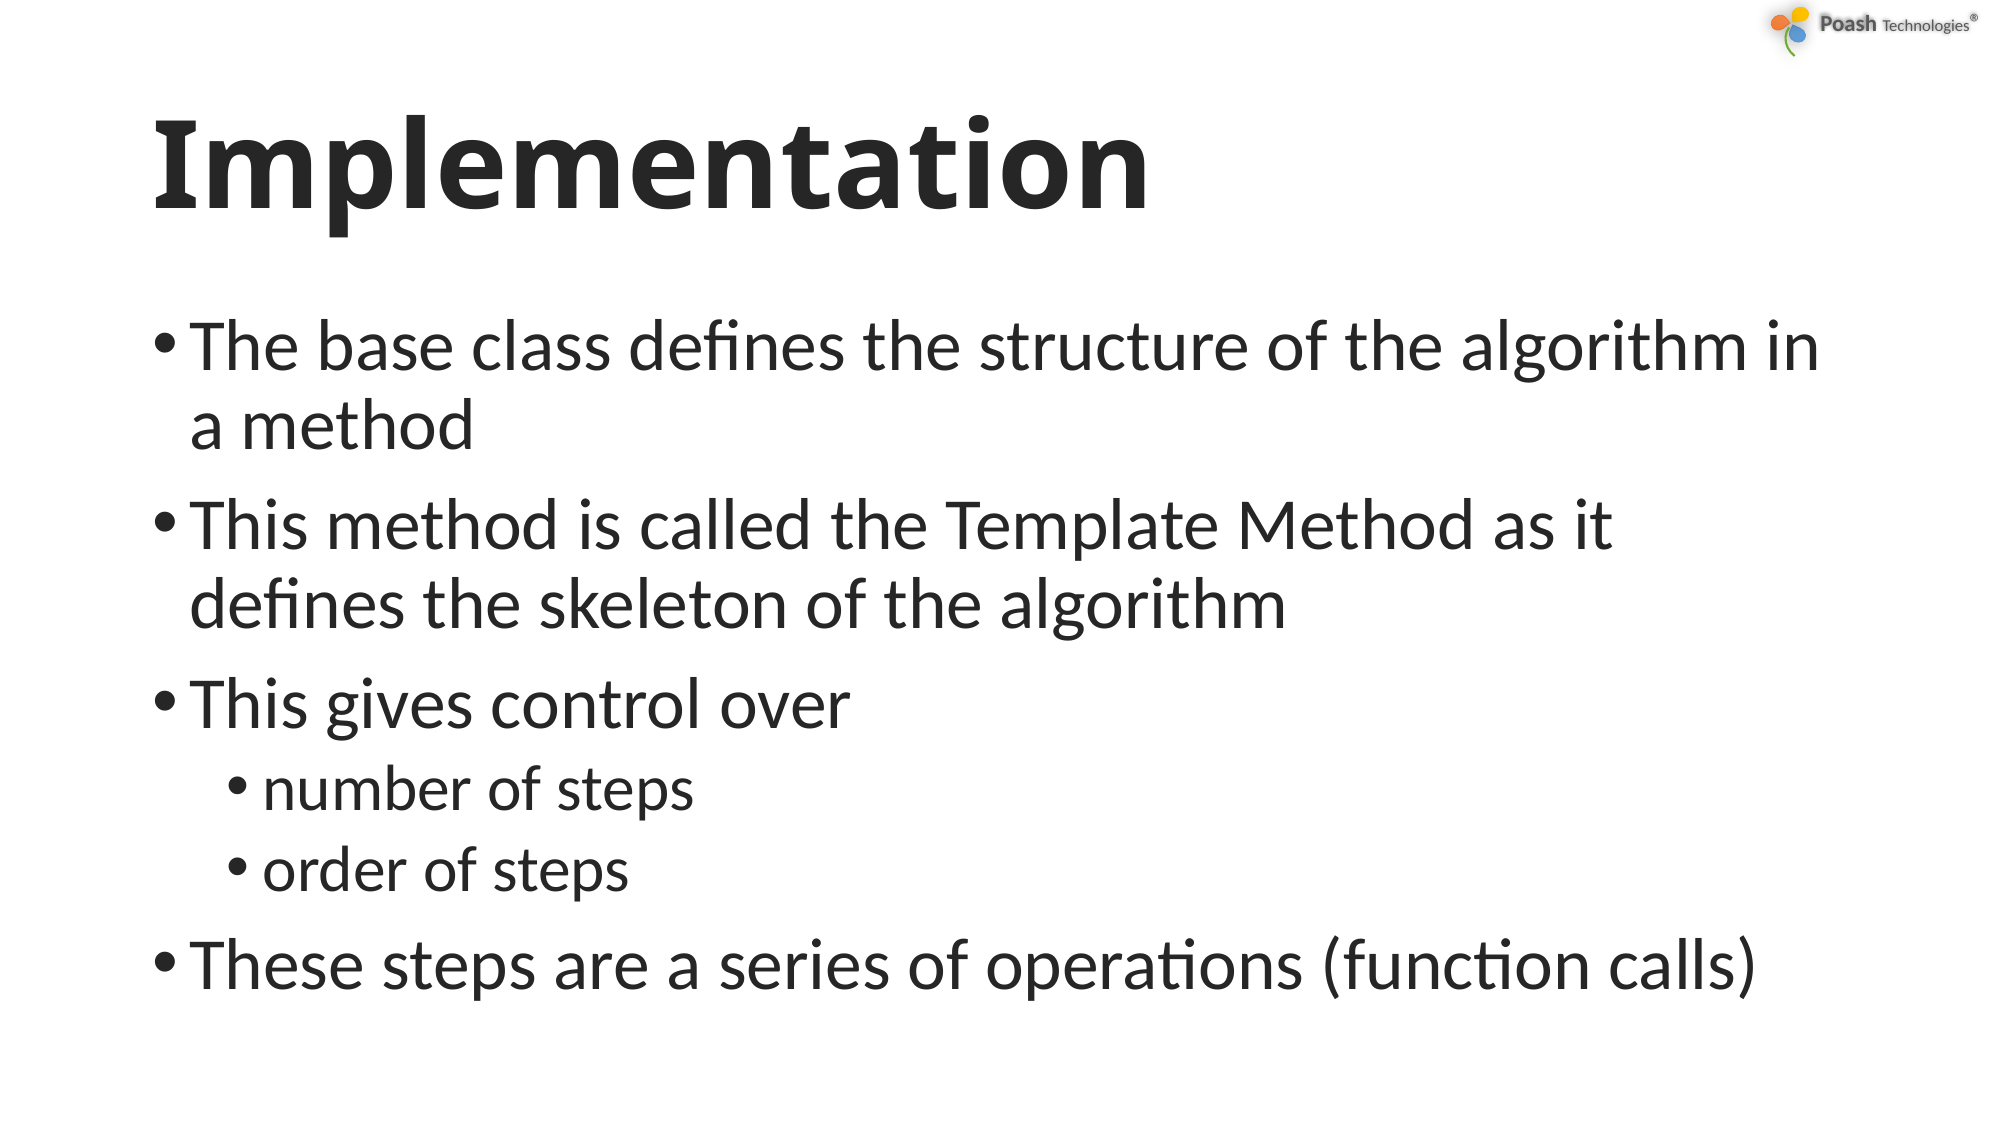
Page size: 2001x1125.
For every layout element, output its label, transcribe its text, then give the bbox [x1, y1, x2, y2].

title Implementation [137, 59, 1863, 278]
list The base class defines the structure of the algorithm in a method This method is called the Template Method as it defines the skeleton of the algorithm This gives control over number of steps order of steps These steps are a series of operations (function calls) [137, 299, 1863, 1014]
